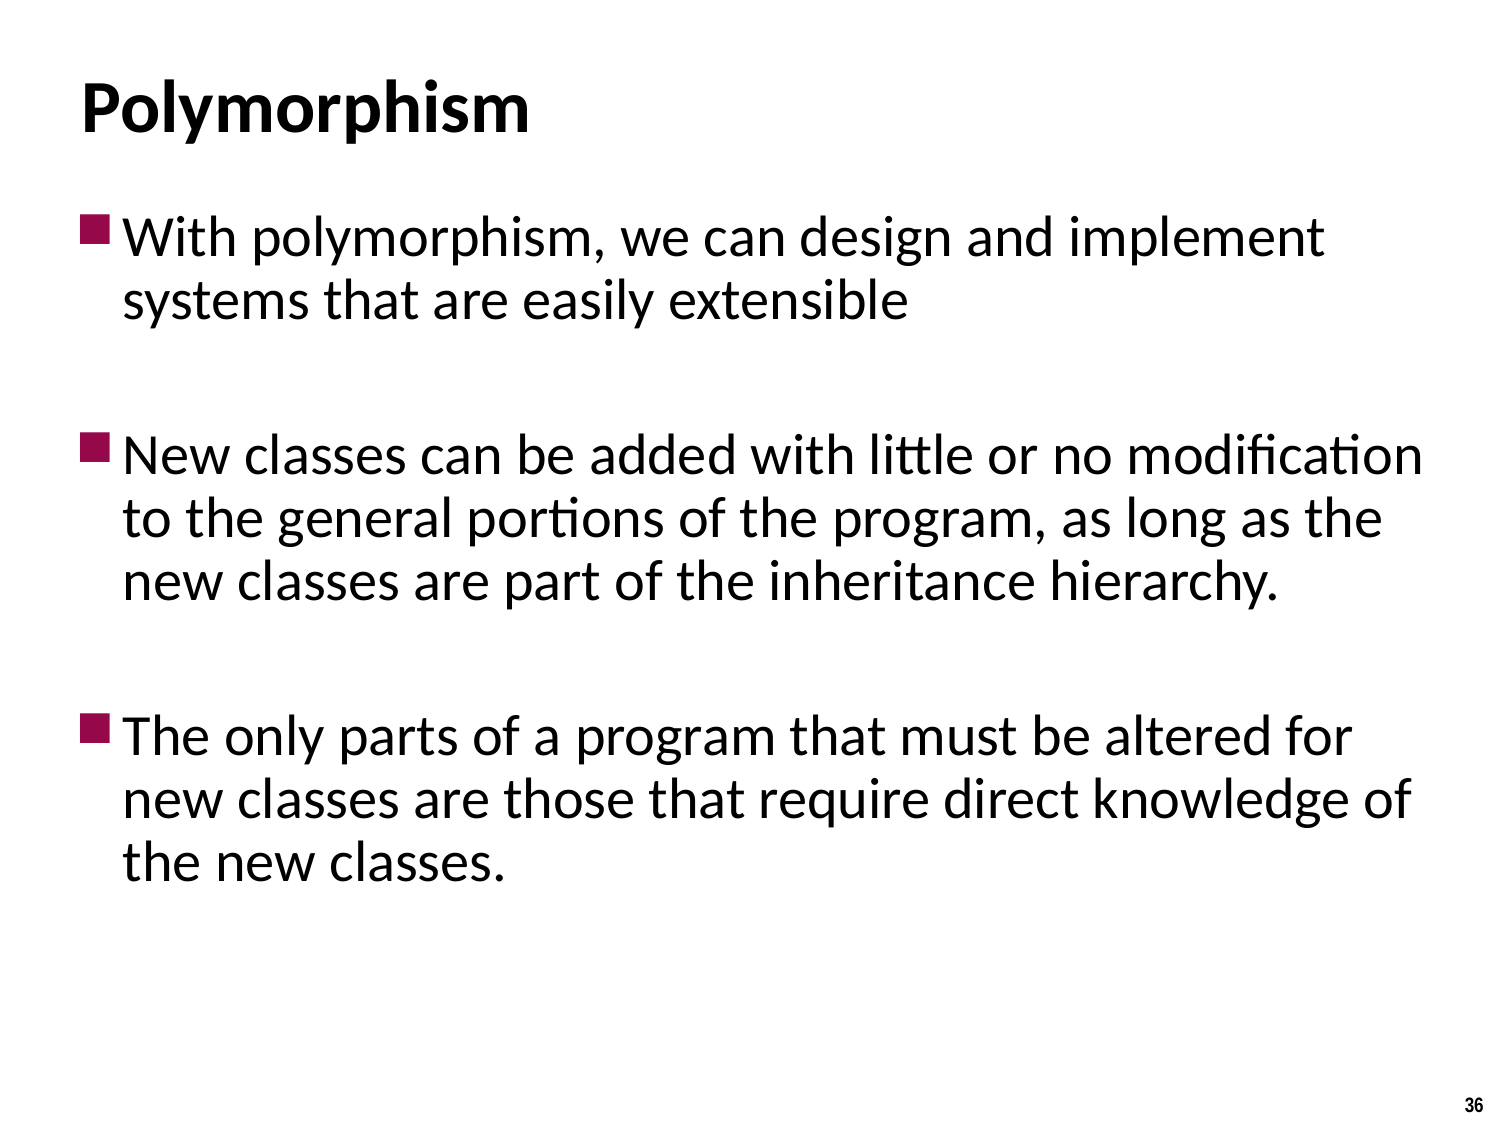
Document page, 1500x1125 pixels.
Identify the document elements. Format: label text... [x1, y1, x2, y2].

title Polymorphism [74, 12, 1438, 192]
list With polymorphism, we can design and implement systems that are easily extensible New classes can be added with little or no modification to the general portions of the program, as long as the new classes are part of the inheritance hierarchy. The only parts of a program that must be altered for new classes are those that require direct knowledge of the new classes. [74, 199, 1438, 1088]
